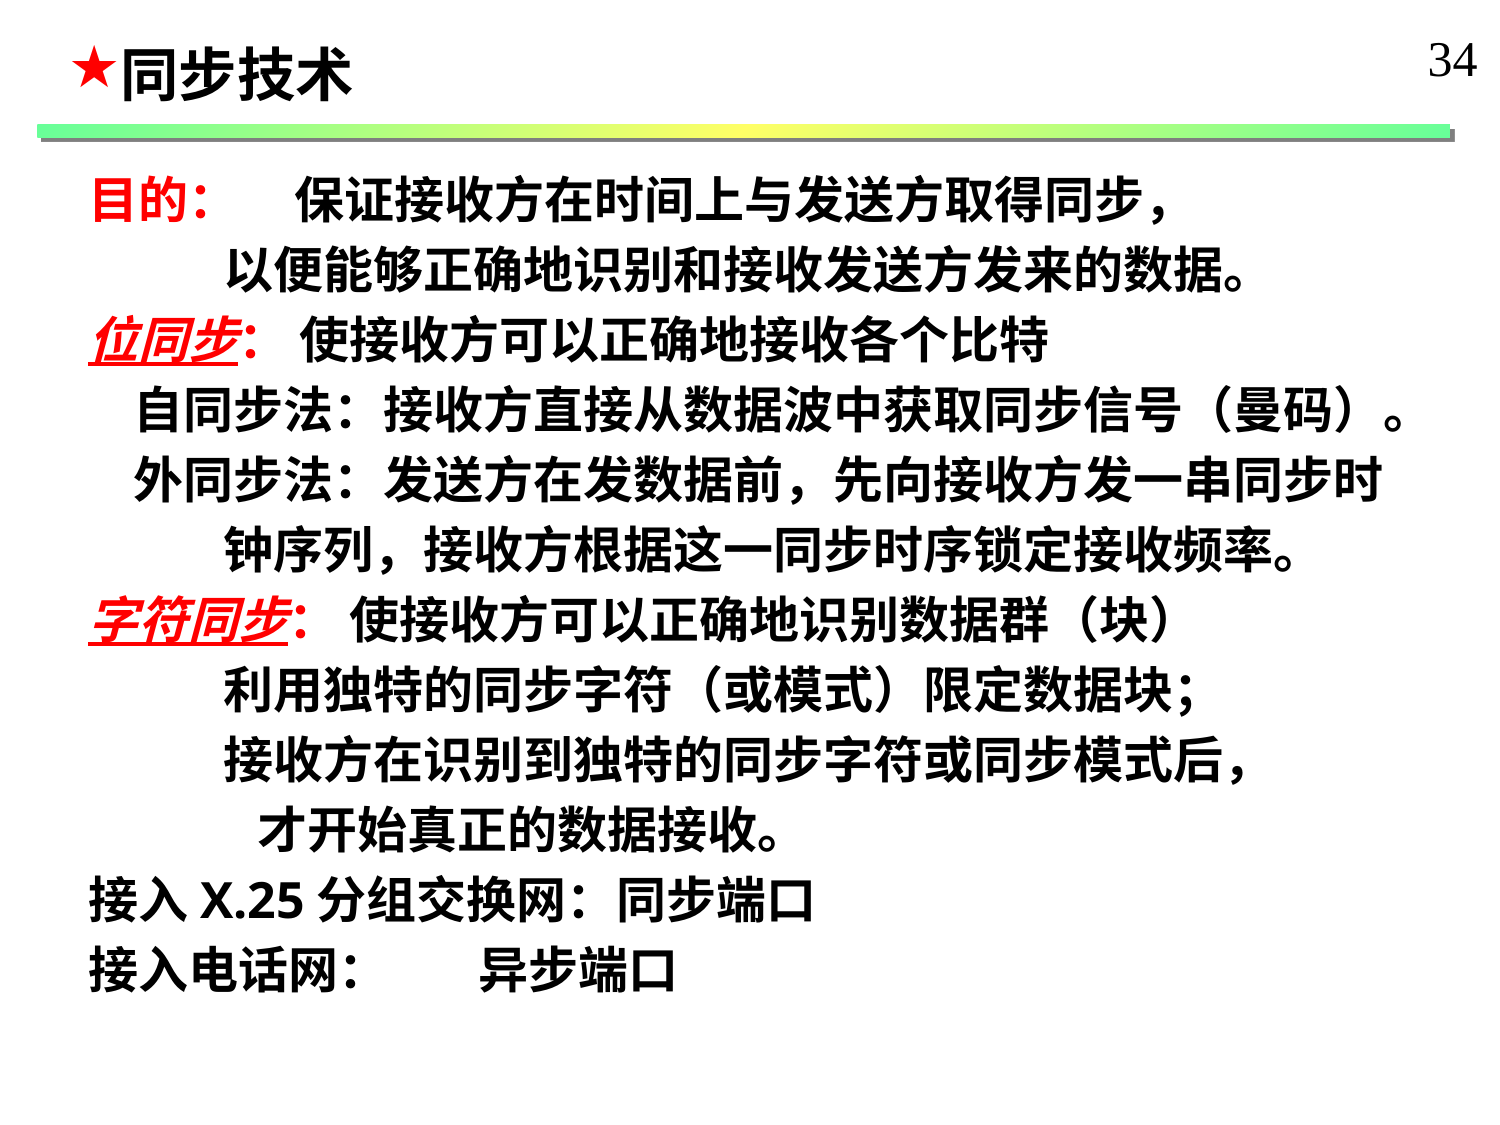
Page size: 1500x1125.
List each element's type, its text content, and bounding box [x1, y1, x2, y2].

text_box 同步技术 [53, 31, 455, 116]
text_box [37, 124, 1450, 138]
text_box 目的： 保证接收方在时间上与发送方取得同步， 以便能够正确地识别和接收发送方发来的数据。 位同步： 使接收方可以正确地接收各个比特 自同步法：接收方直接从数据波中获取同步信号（曼码）。 外同步法：发送方在发数据前，先向接收方发一串同步时 钟序列，接收方根据这一同步时序锁定接收频率。 字符同步： 使接收方可以正确地识别数据群（块） 利用独特的同步字符（或模式）限定数据块； 接收方在识别到独特的同步字符或同步模式后， 才开始真正的数据接收。 接入X.25分组交换网：同步端口 接入电话网： 异步端口 [73, 160, 1449, 1006]
text_box 34 [1412, 19, 1493, 94]
